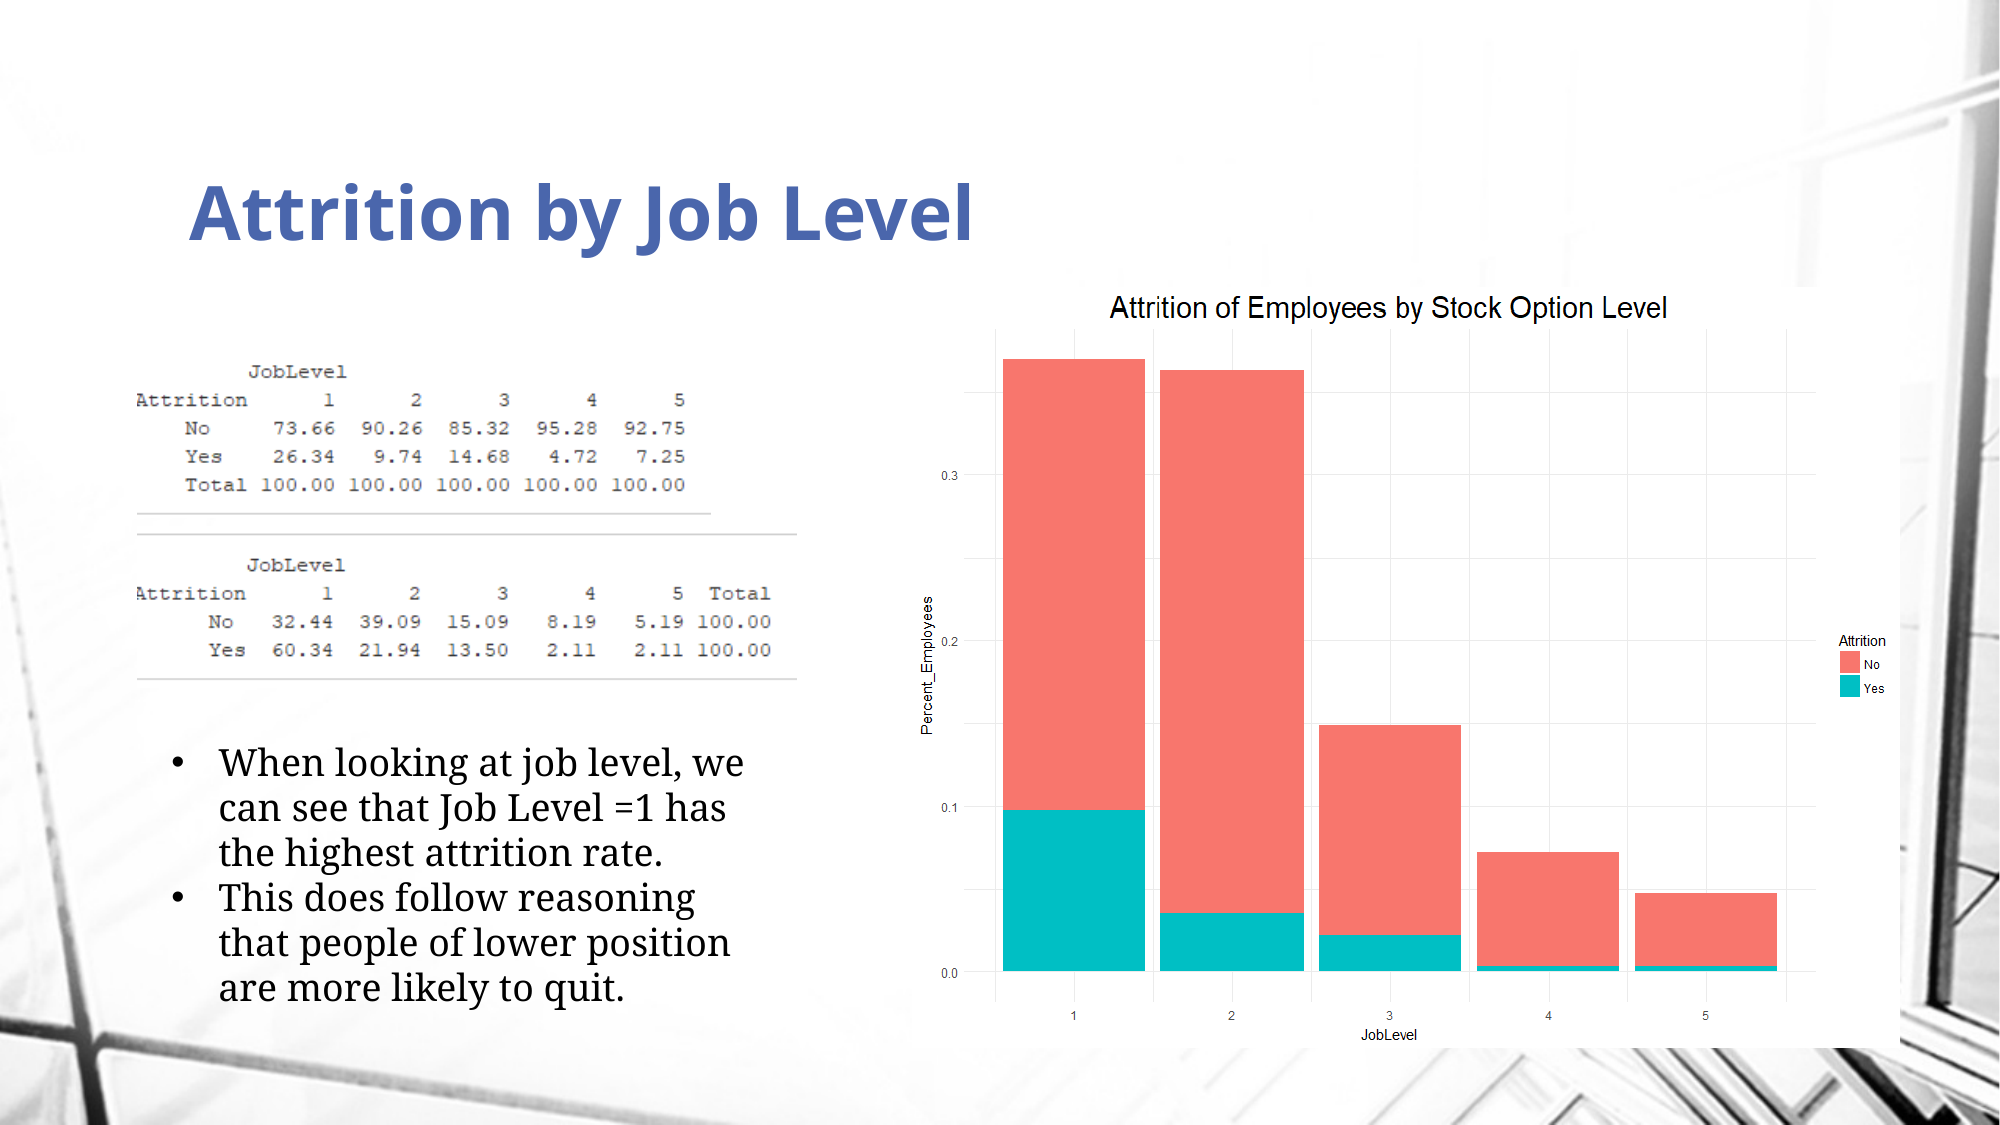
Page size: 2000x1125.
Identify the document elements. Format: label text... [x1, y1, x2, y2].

picture [0, 0, 2000, 1125]
text_box When looking at job level, we can see that Job Level =1 has the highest attrition rate. This does follow reasoning that people of lower position are more likely to quit. [156, 731, 773, 1017]
title Attrition by Job Level [174, 87, 1600, 263]
